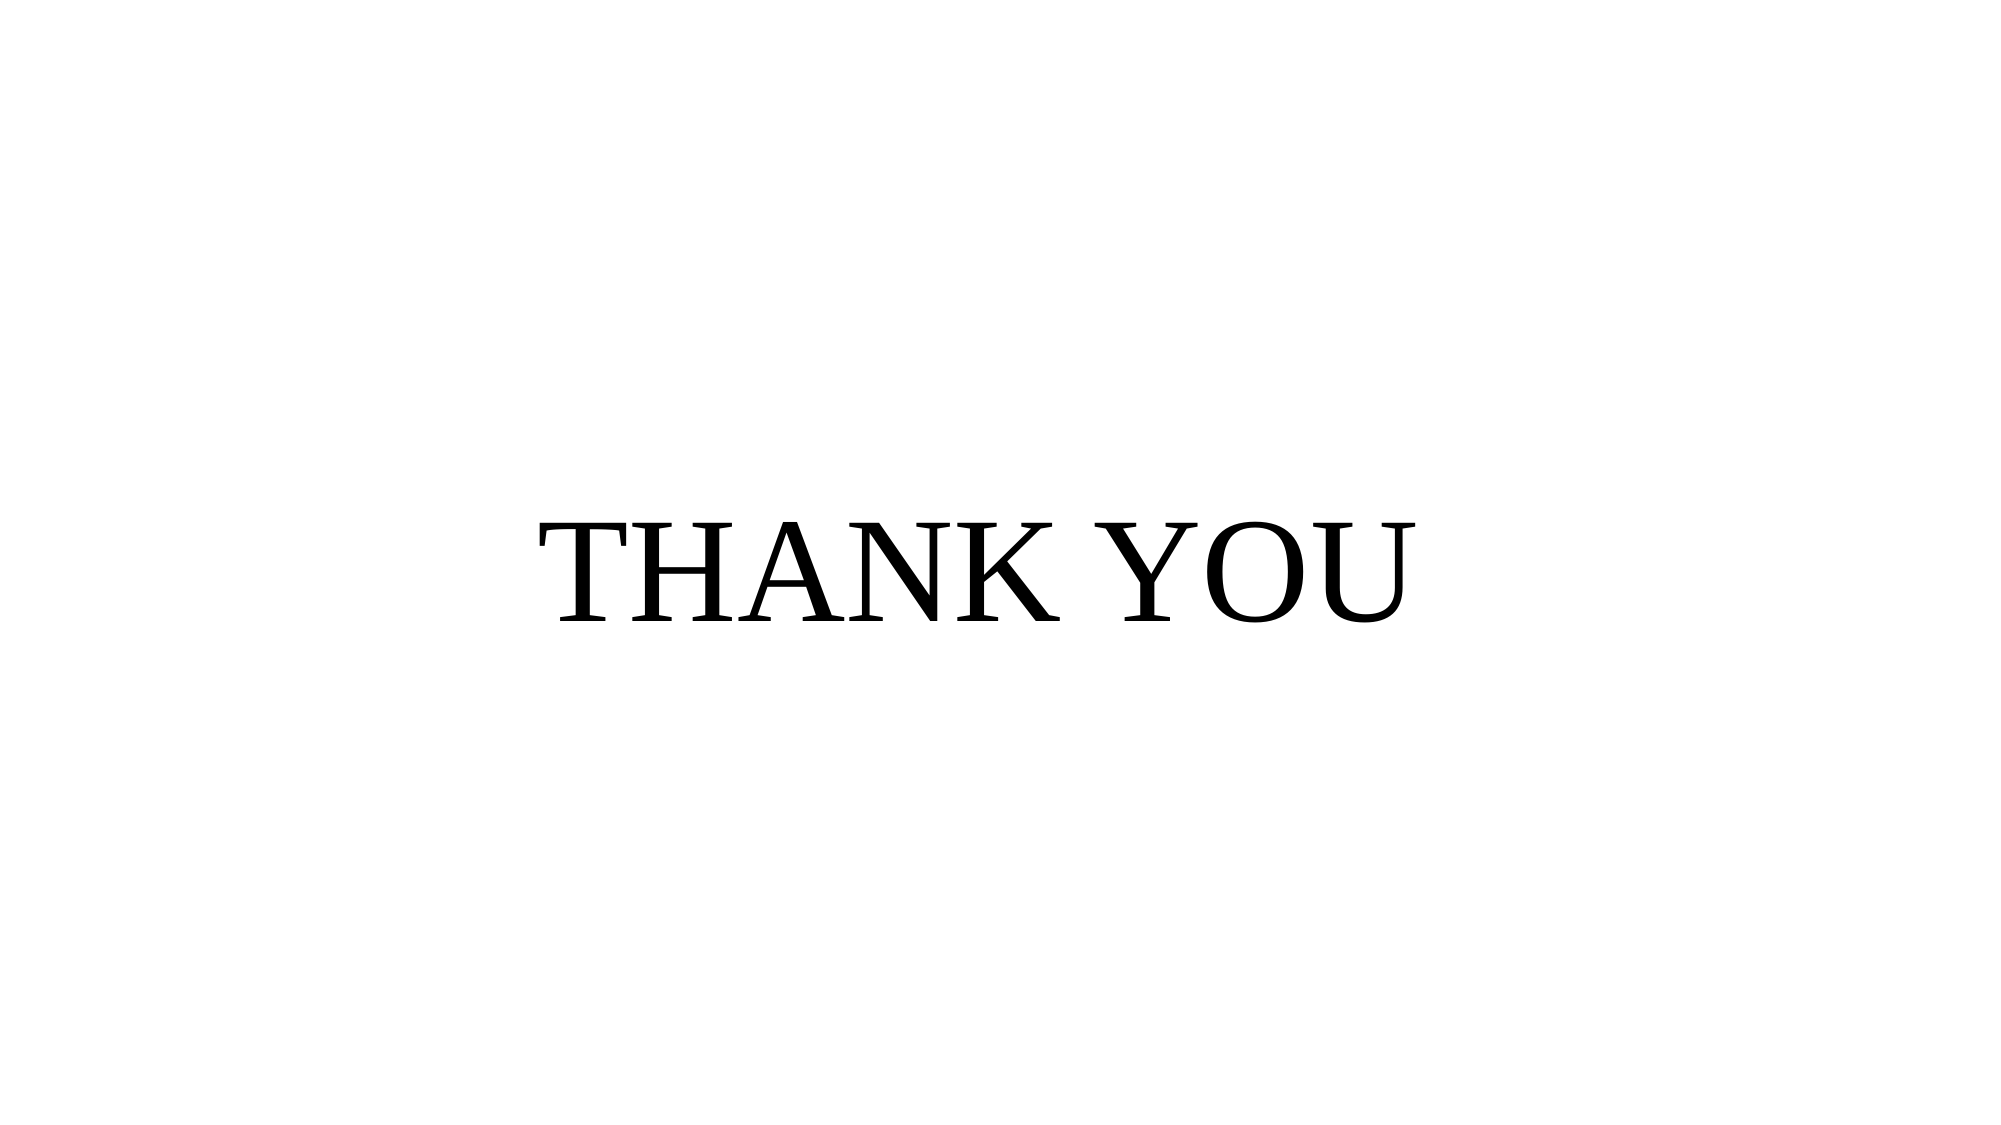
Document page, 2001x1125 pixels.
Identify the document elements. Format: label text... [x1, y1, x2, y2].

text_box THANK YOU [522, 463, 1478, 659]
